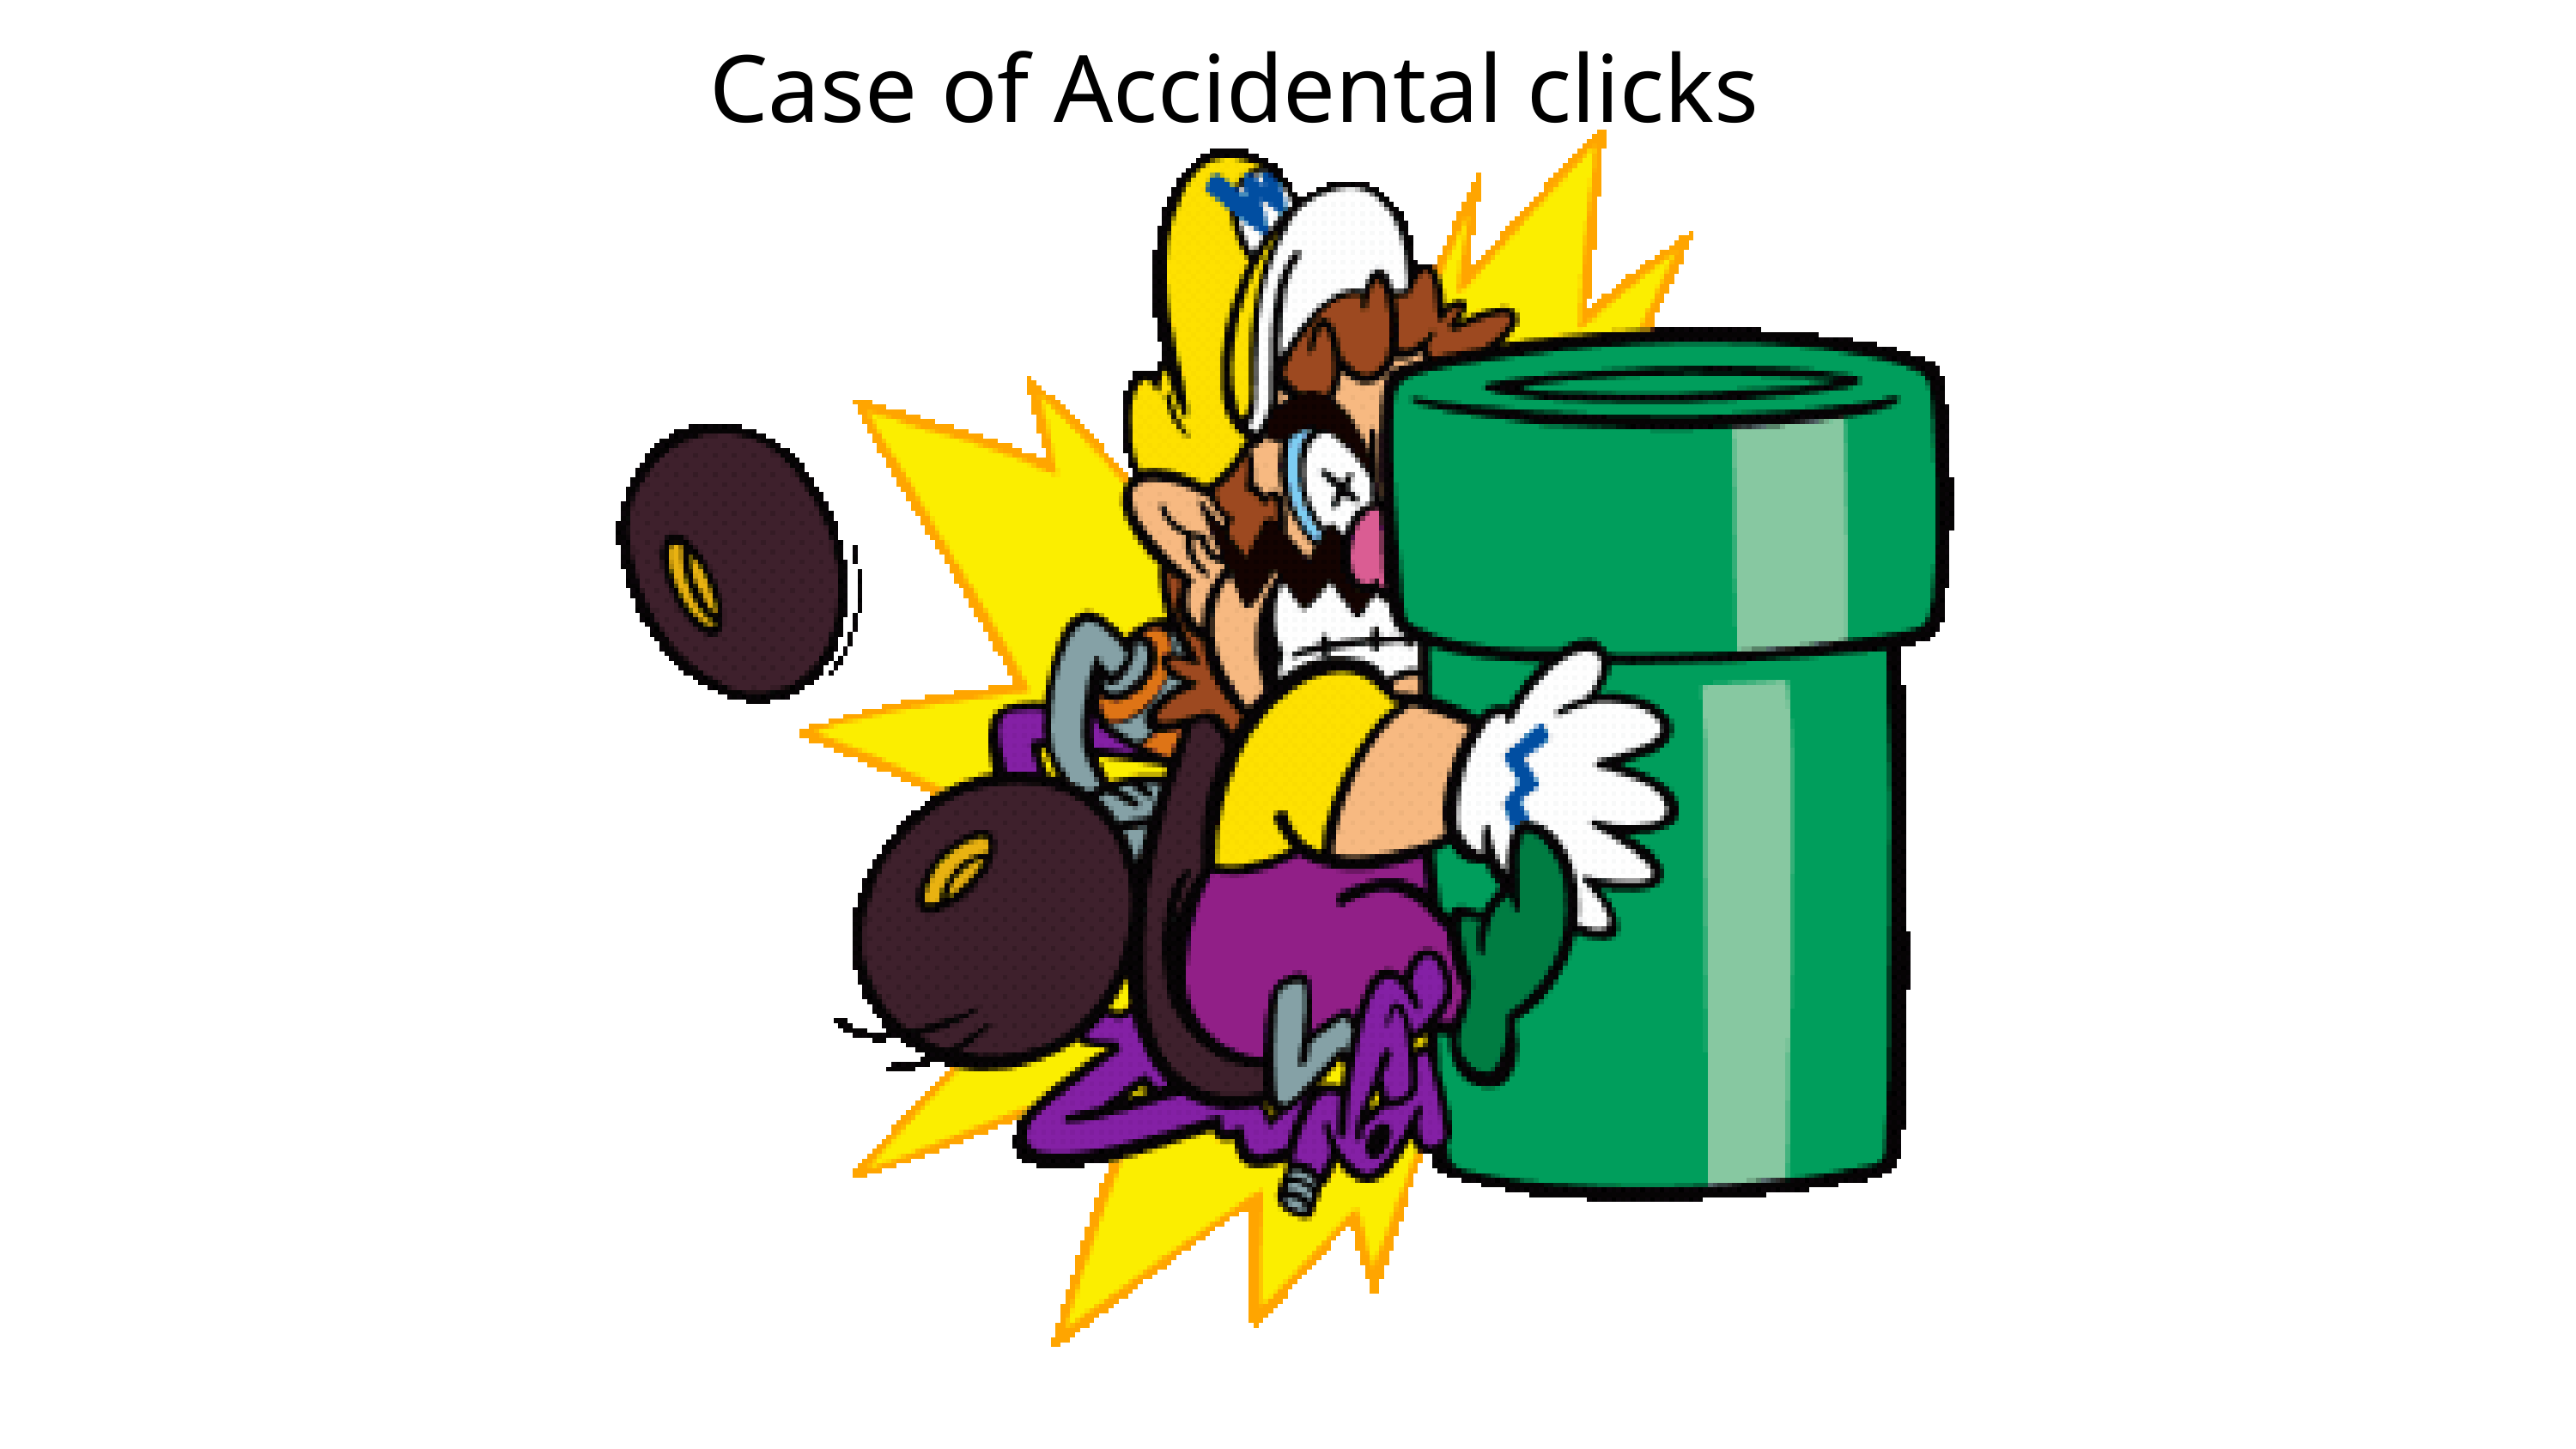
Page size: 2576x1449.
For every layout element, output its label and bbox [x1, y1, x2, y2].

picture [394, 0, 2182, 1449]
